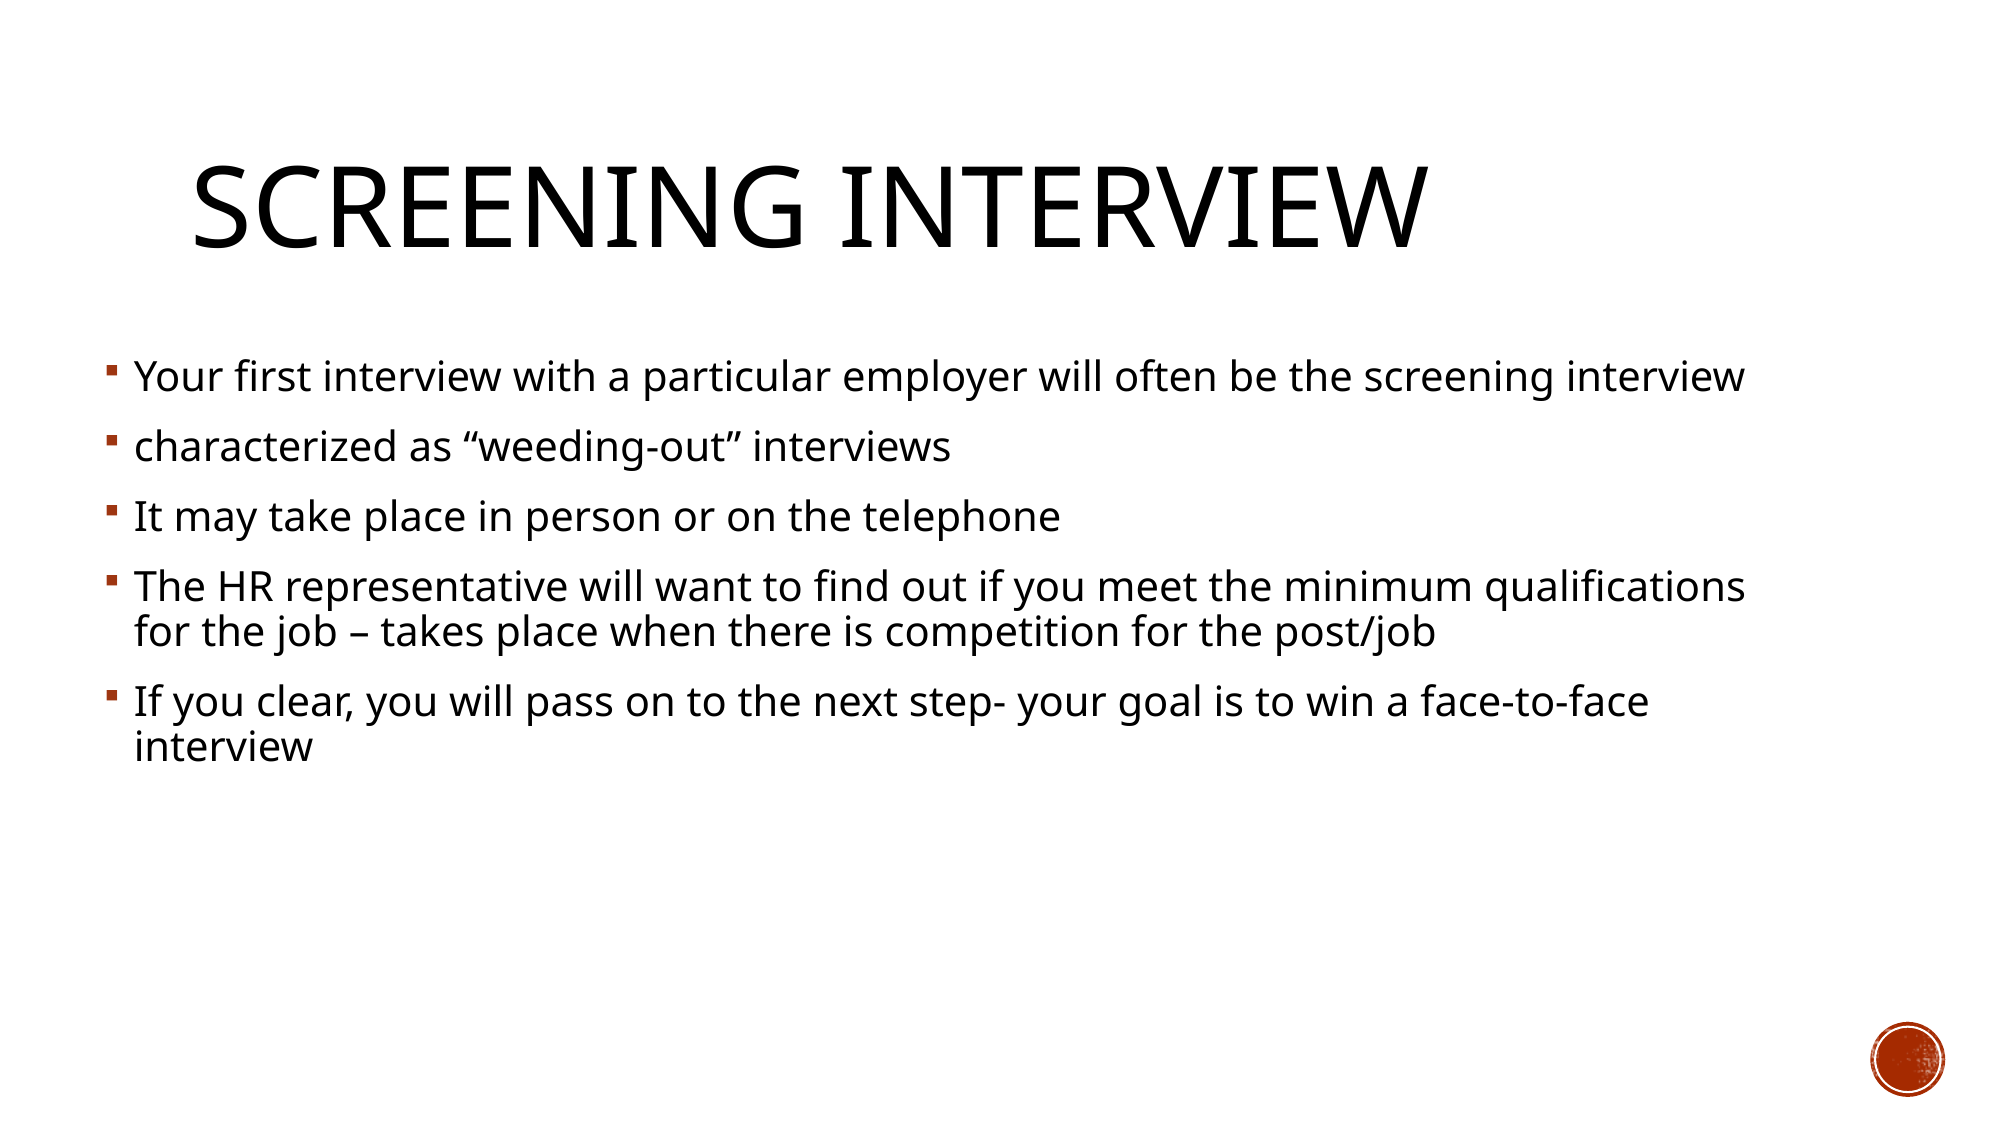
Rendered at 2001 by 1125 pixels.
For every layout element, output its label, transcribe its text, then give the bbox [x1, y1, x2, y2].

title Screening interview [175, 79, 1826, 344]
list Your first interview with a particular employer will often be the screening interview characterized as “weeding-out” interviews It may take place in person or on the telephone The HR representative will want to find out if you meet the minimum qualifications for the job – takes place when there is competition for the post/job If you clear, you will pass on to the next step- your goal is to win a face-to-face interview [88, 348, 1826, 1013]
